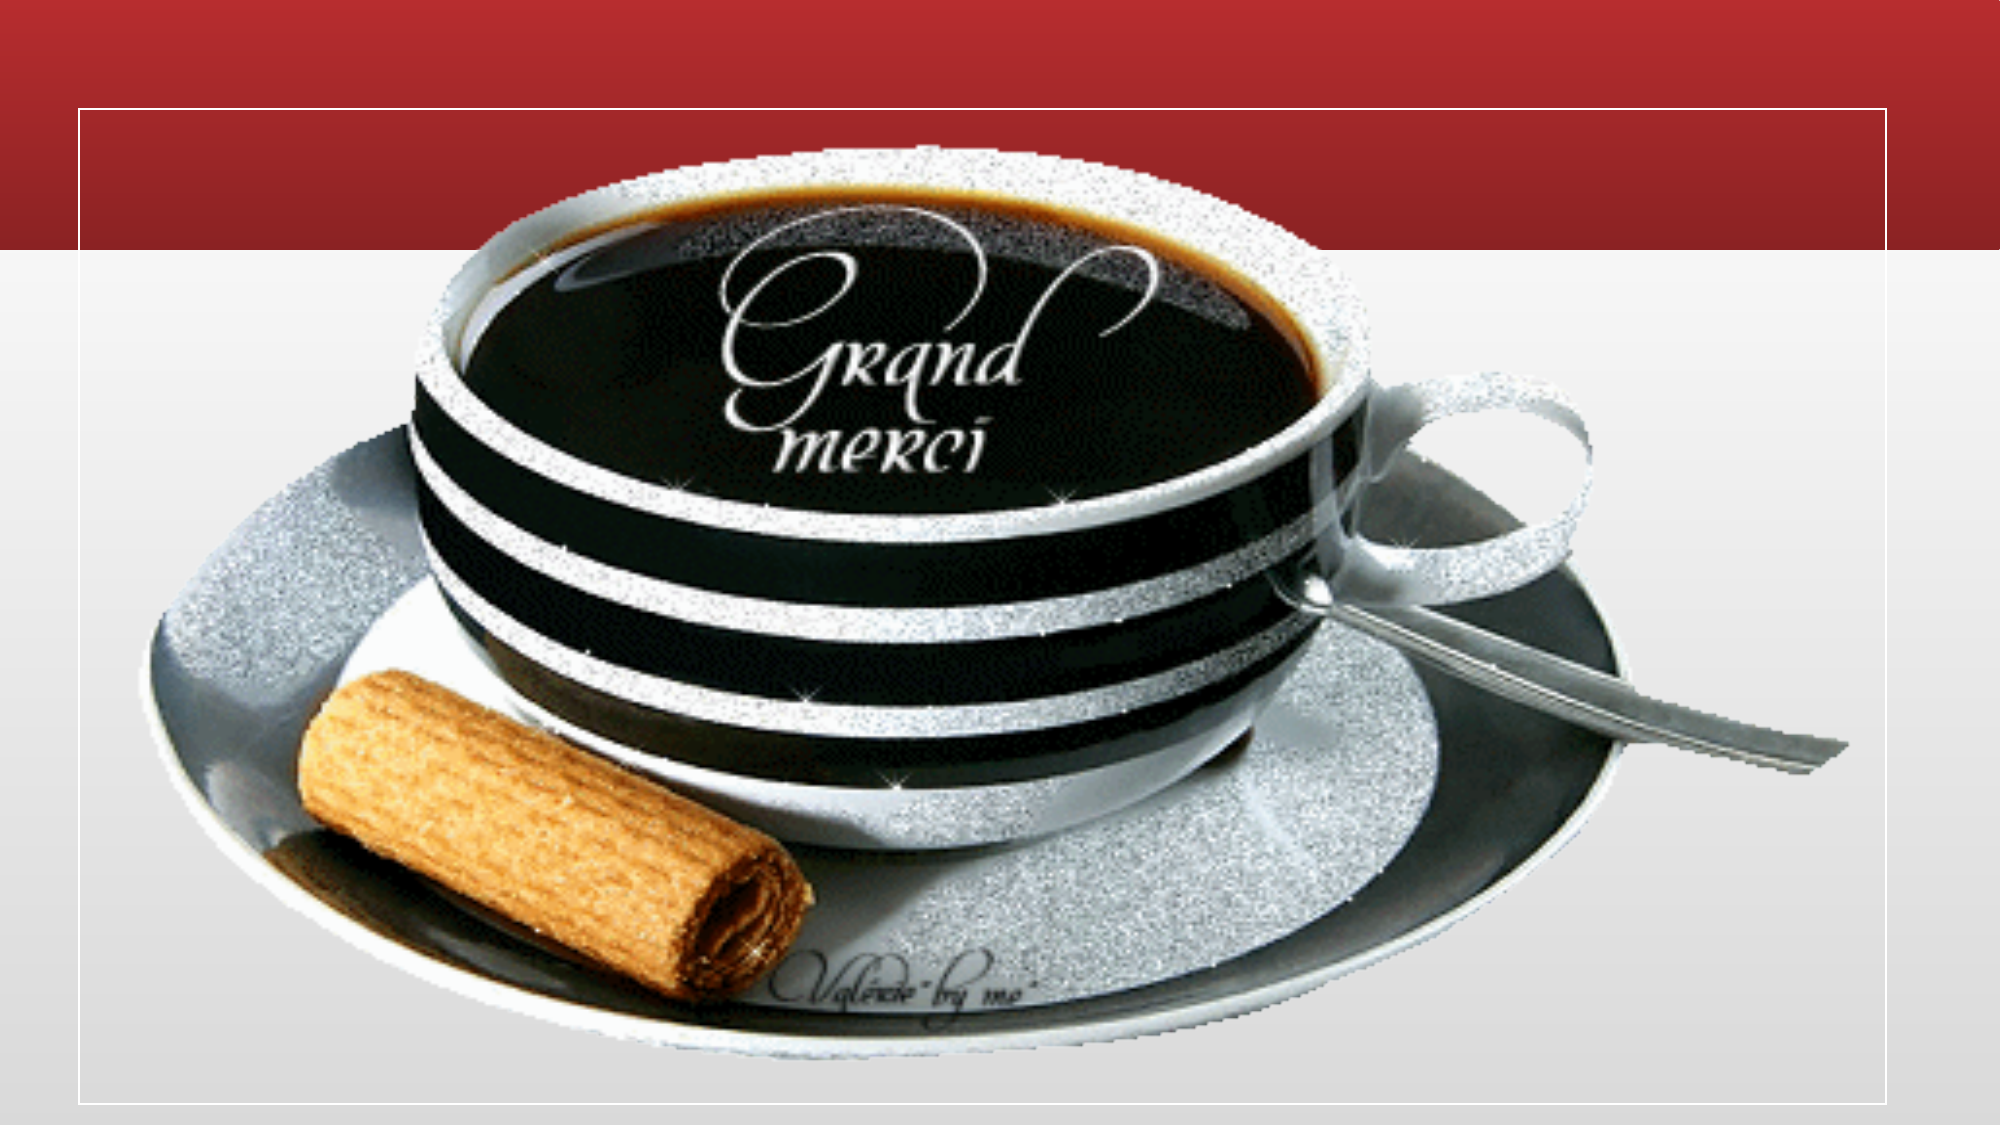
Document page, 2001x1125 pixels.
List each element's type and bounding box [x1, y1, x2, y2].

text_box [78, 108, 1887, 1105]
